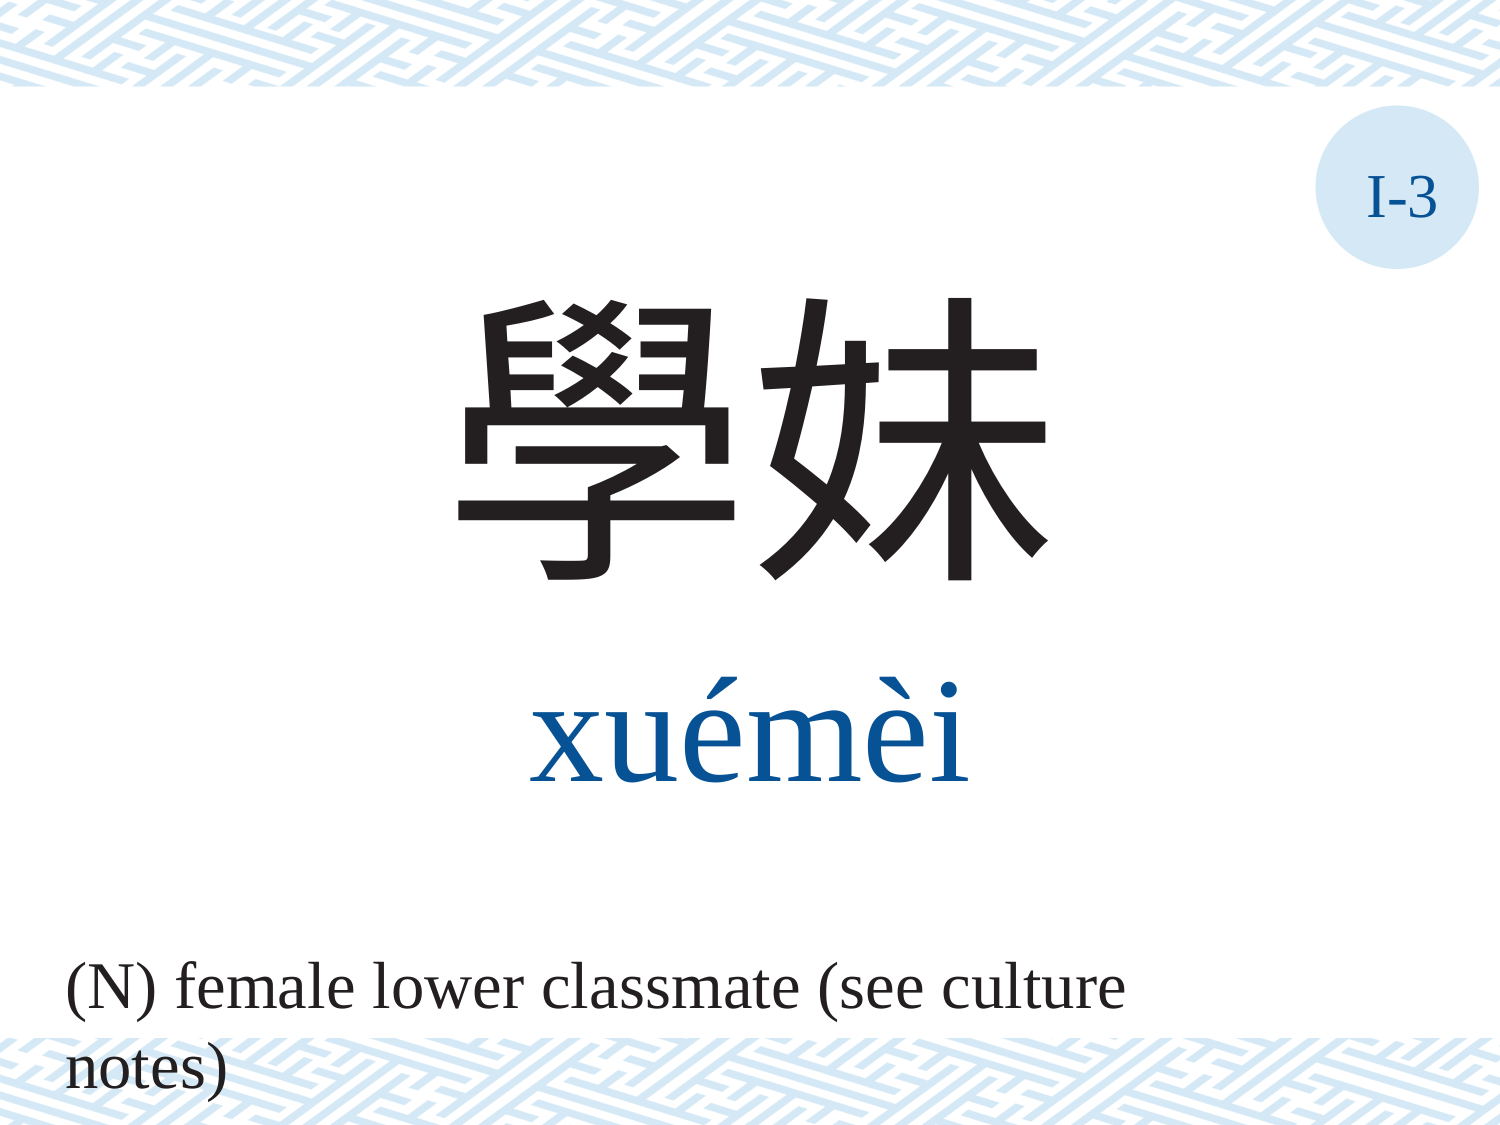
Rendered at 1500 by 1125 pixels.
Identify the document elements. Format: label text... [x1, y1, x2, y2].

text_box I-3 學妹 xuémèi [439, 154, 1441, 812]
picture [0, 0, 1500, 1125]
text_box (N) female lower classmate (see culture notes) [62, 942, 1308, 1103]
